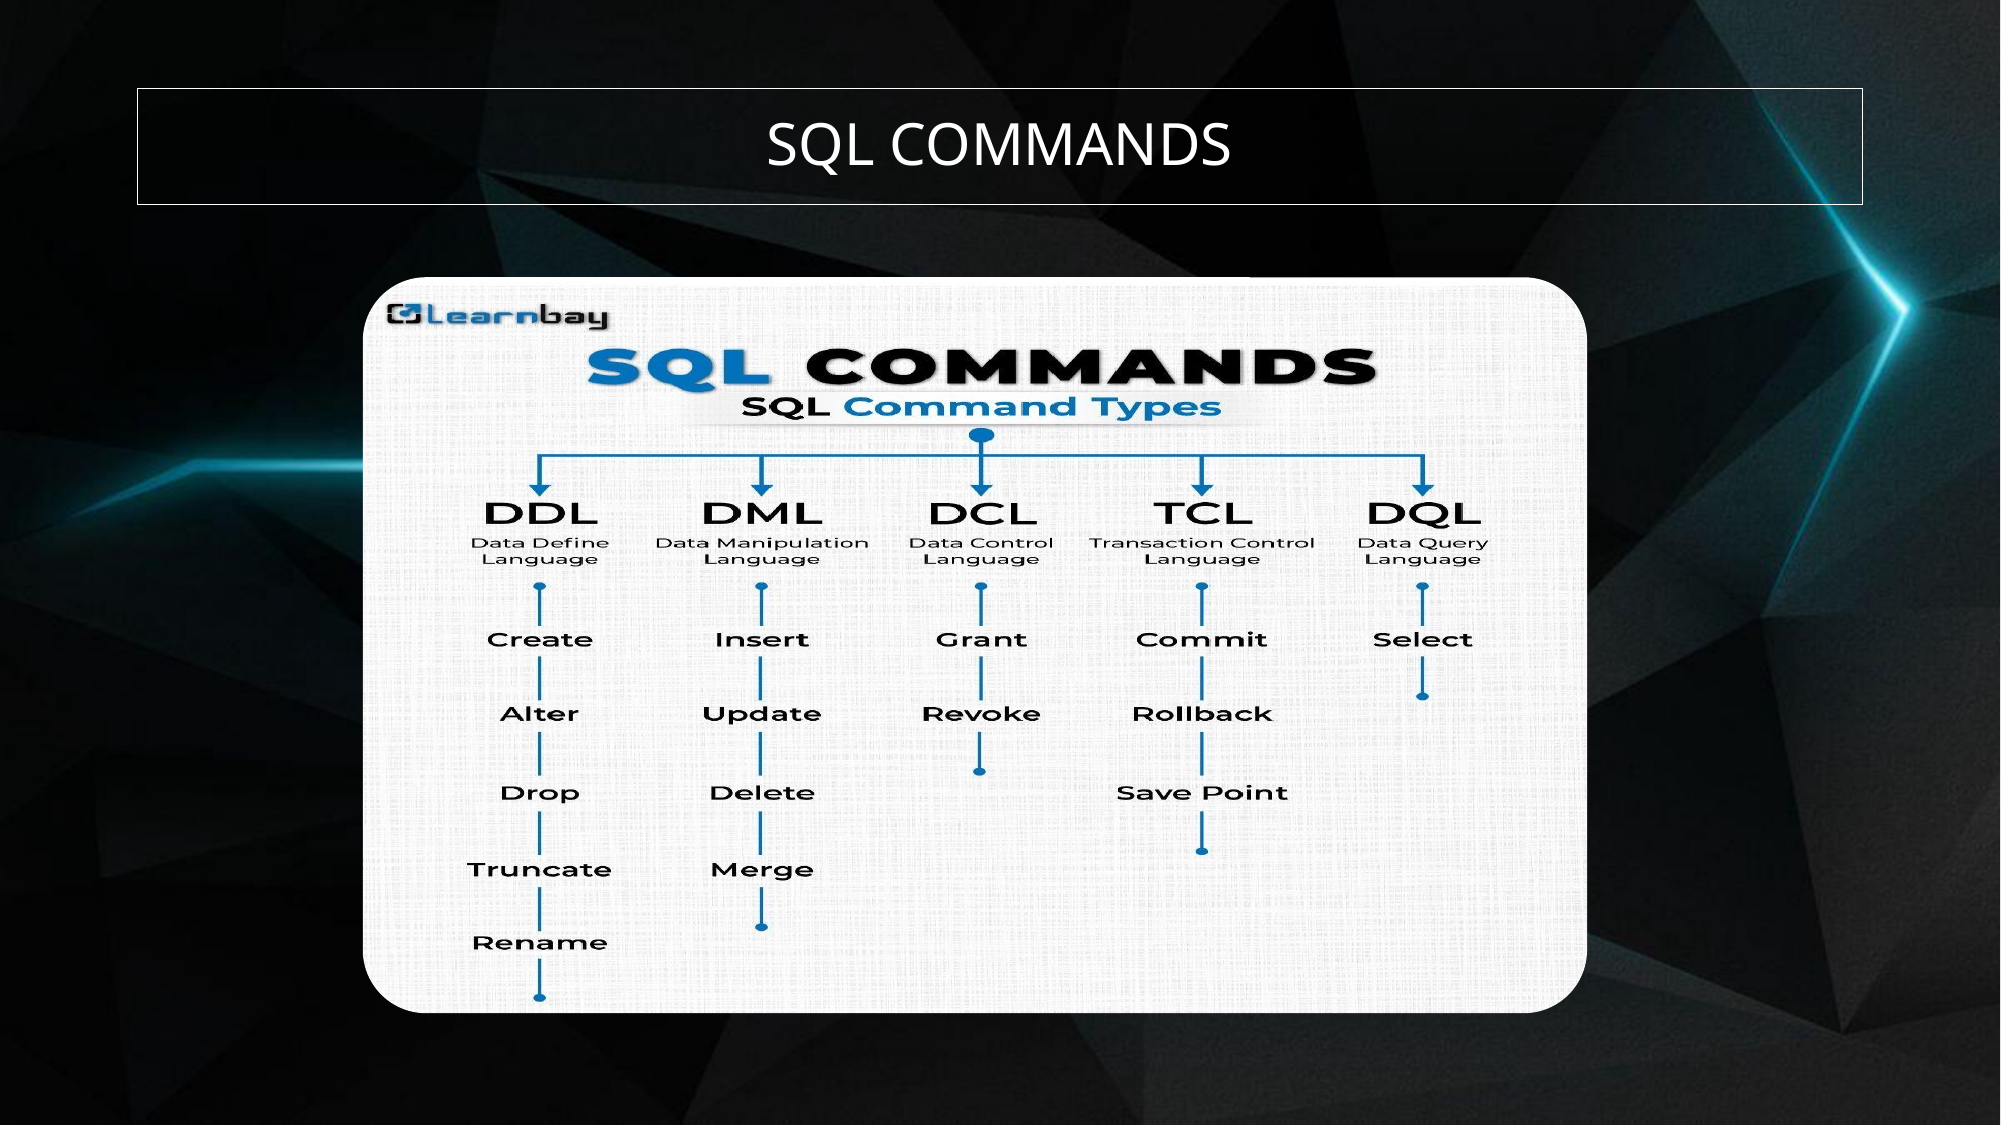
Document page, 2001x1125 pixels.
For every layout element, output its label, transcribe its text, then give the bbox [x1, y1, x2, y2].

picture [0, 0, 2001, 1125]
title SQL COMMANDS [137, 88, 1863, 205]
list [362, 277, 1588, 1014]
